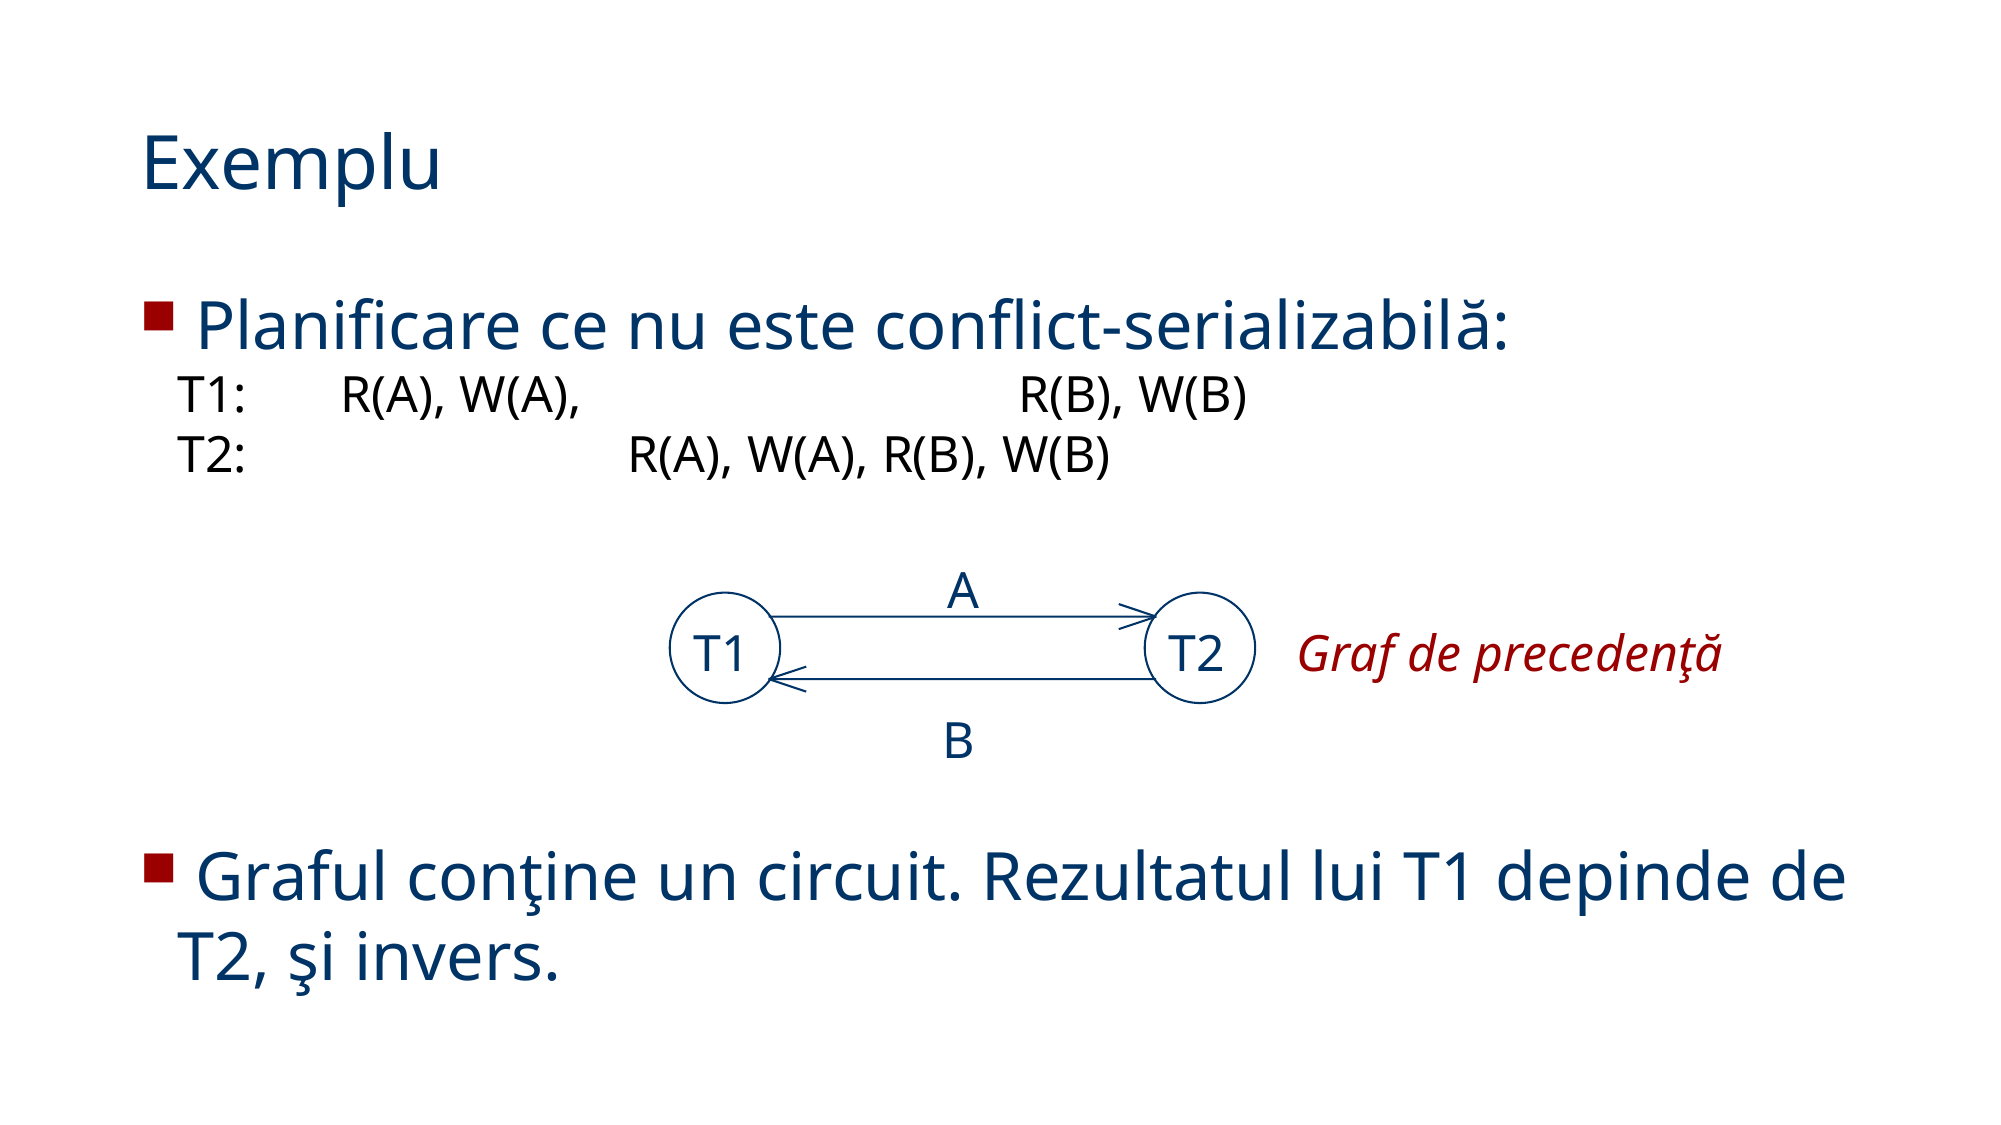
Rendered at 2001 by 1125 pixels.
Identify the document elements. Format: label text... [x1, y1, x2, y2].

text_box [1144, 619, 1153, 677]
text_box A [932, 551, 995, 627]
text_box [688, 689, 762, 704]
text_box Graf de precedenţă [1282, 614, 1751, 689]
text_box [1163, 689, 1237, 704]
subtitle Planificare ce nu este conflict-serializabilă: T1: R(A), W(A), R(B), W(B) T2: R(A), W(A), R(B), W(B) Graful conţine un circuit. Rezultatul lui T1 depinde de T2, şi invers. [125, 275, 1875, 1025]
text_box T2 [1153, 614, 1241, 689]
text_box B [928, 701, 991, 777]
text_box [681, 592, 781, 685]
title Exemplu [125, 106, 1750, 213]
text_box [1156, 592, 1256, 685]
text_box [669, 618, 678, 677]
text_box T1 [678, 614, 766, 689]
